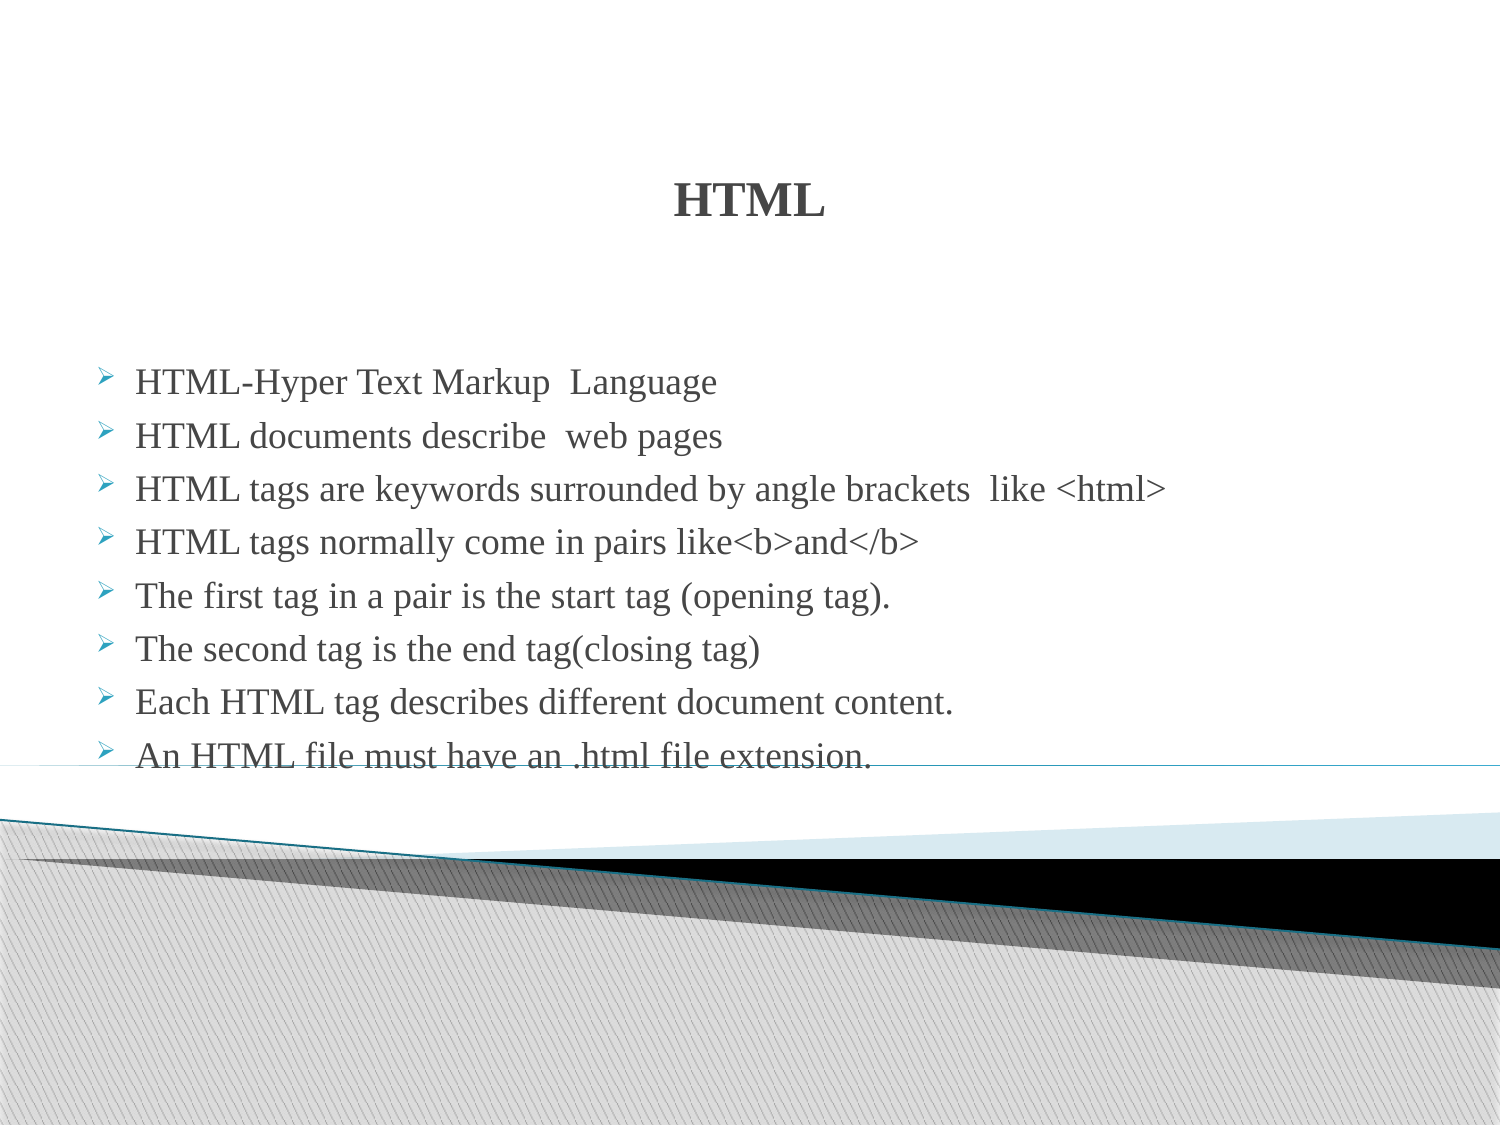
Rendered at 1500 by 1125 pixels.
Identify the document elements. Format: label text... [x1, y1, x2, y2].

subtitle HTML-Hyper Text Markup Language HTML documents describe web pages HTML tags are keywords surrounded by angle brackets like <html> HTML tags normally come in pairs like<b>and</b> The first tag in a pair is the start tag (opening tag). The second tag is the end tag(closing tag) Each HTML tag describes different document content. An HTML file must have an .html file extension. [88, 349, 1388, 790]
title HTML [112, 54, 1388, 339]
picture [5, 859, 1500, 989]
